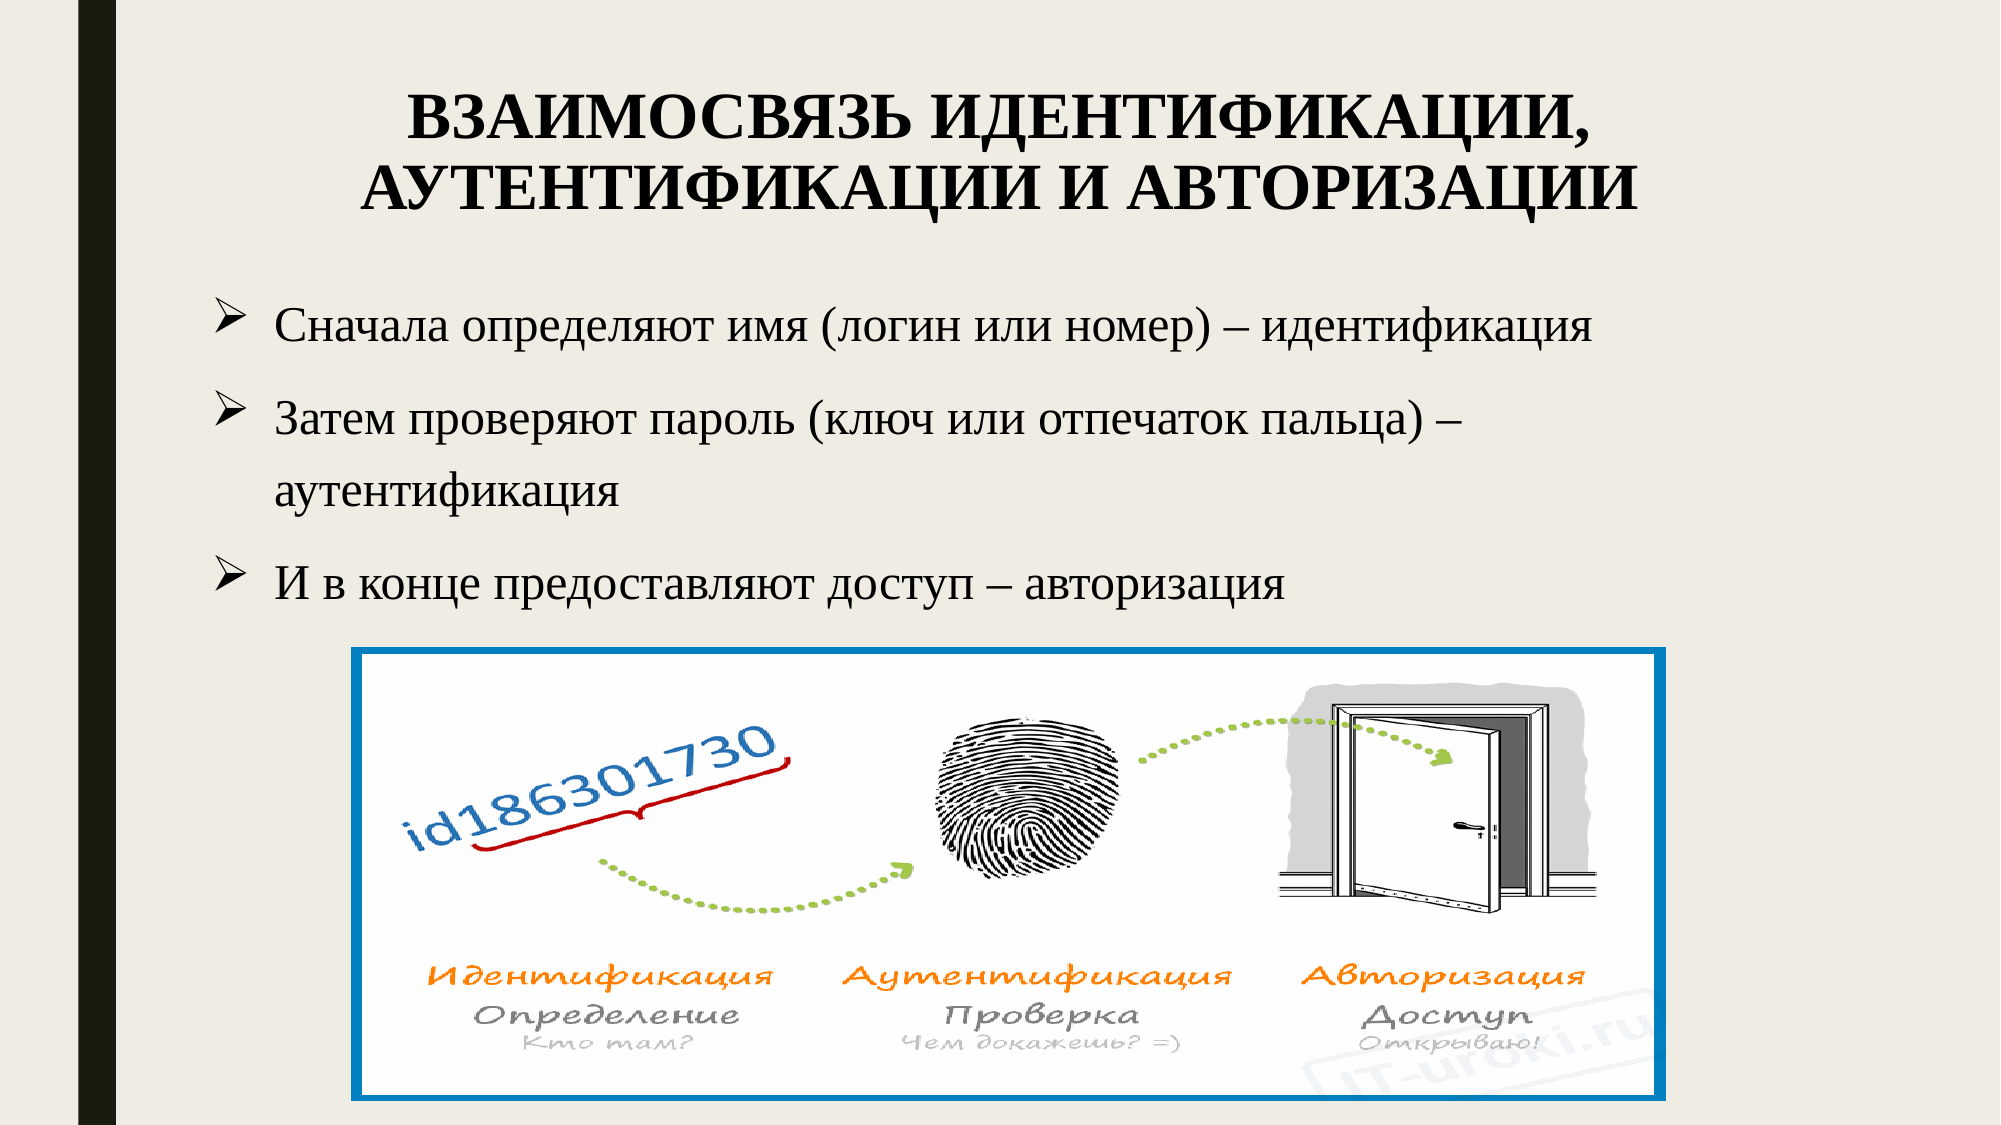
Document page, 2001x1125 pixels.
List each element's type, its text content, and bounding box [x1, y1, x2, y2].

picture [363, 655, 1653, 1094]
list Сначала определяют имя (логин или номер) – идентификация Затем проверяют пароль (ключ или отпечаток пальца) – аутентификация И в конце предоставляют доступ – авторизация [196, 272, 1822, 853]
title ВЗАИМОСВЯЗЬ ИДЕНТИФИКАЦИИ, АУТЕНТИФИКАЦИИ И АВТОРИЗАЦИИ [187, 71, 1813, 314]
